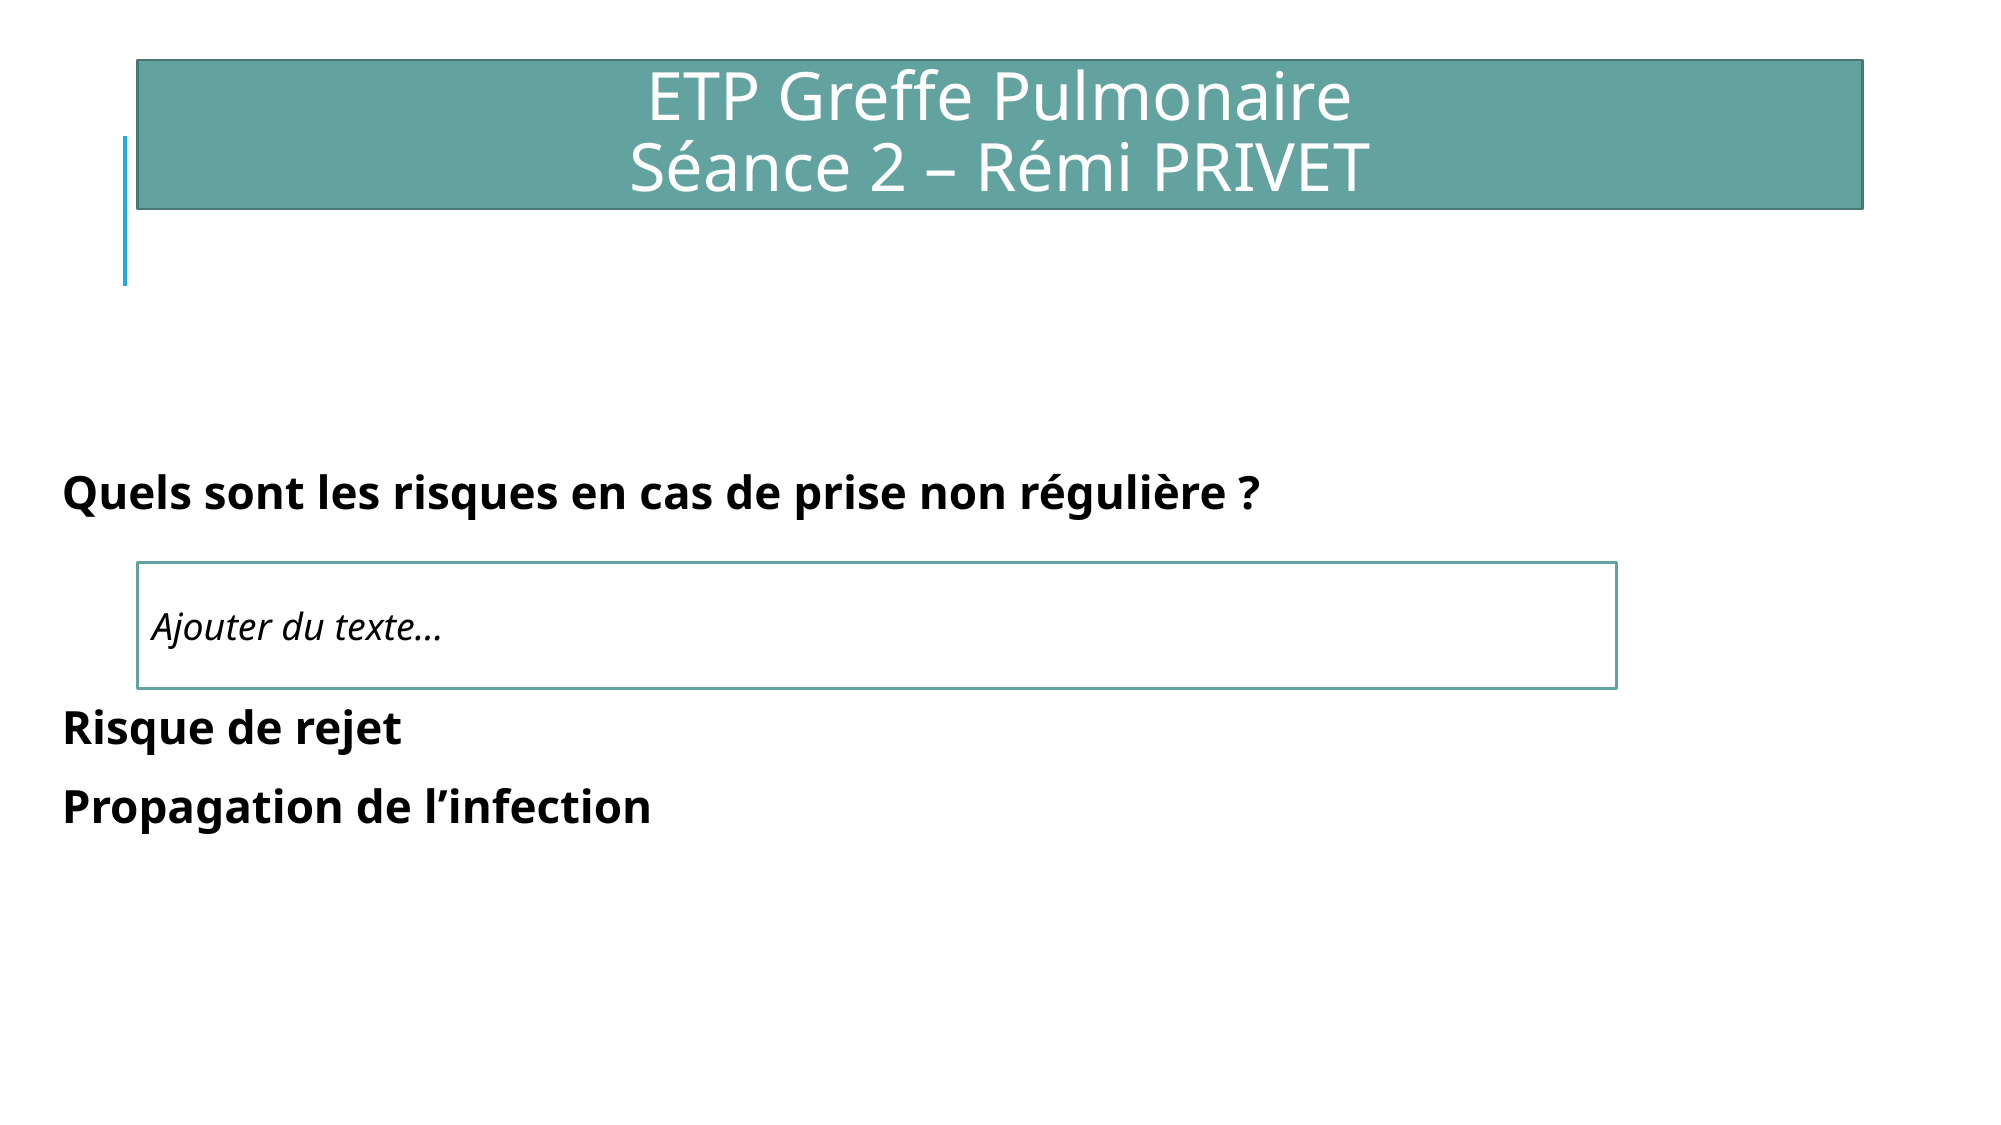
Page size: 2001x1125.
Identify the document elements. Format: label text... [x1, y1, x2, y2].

list Quels sont les risques en cas de prise non régulière ? Risque de rejet Propagation de l’infection [39, 299, 1863, 1079]
text_box ETP Greffe Pulmonaire Séance 2 – Rémi PRIVET [136, 59, 1864, 210]
text_box Ajouter du texte… [136, 561, 1618, 690]
